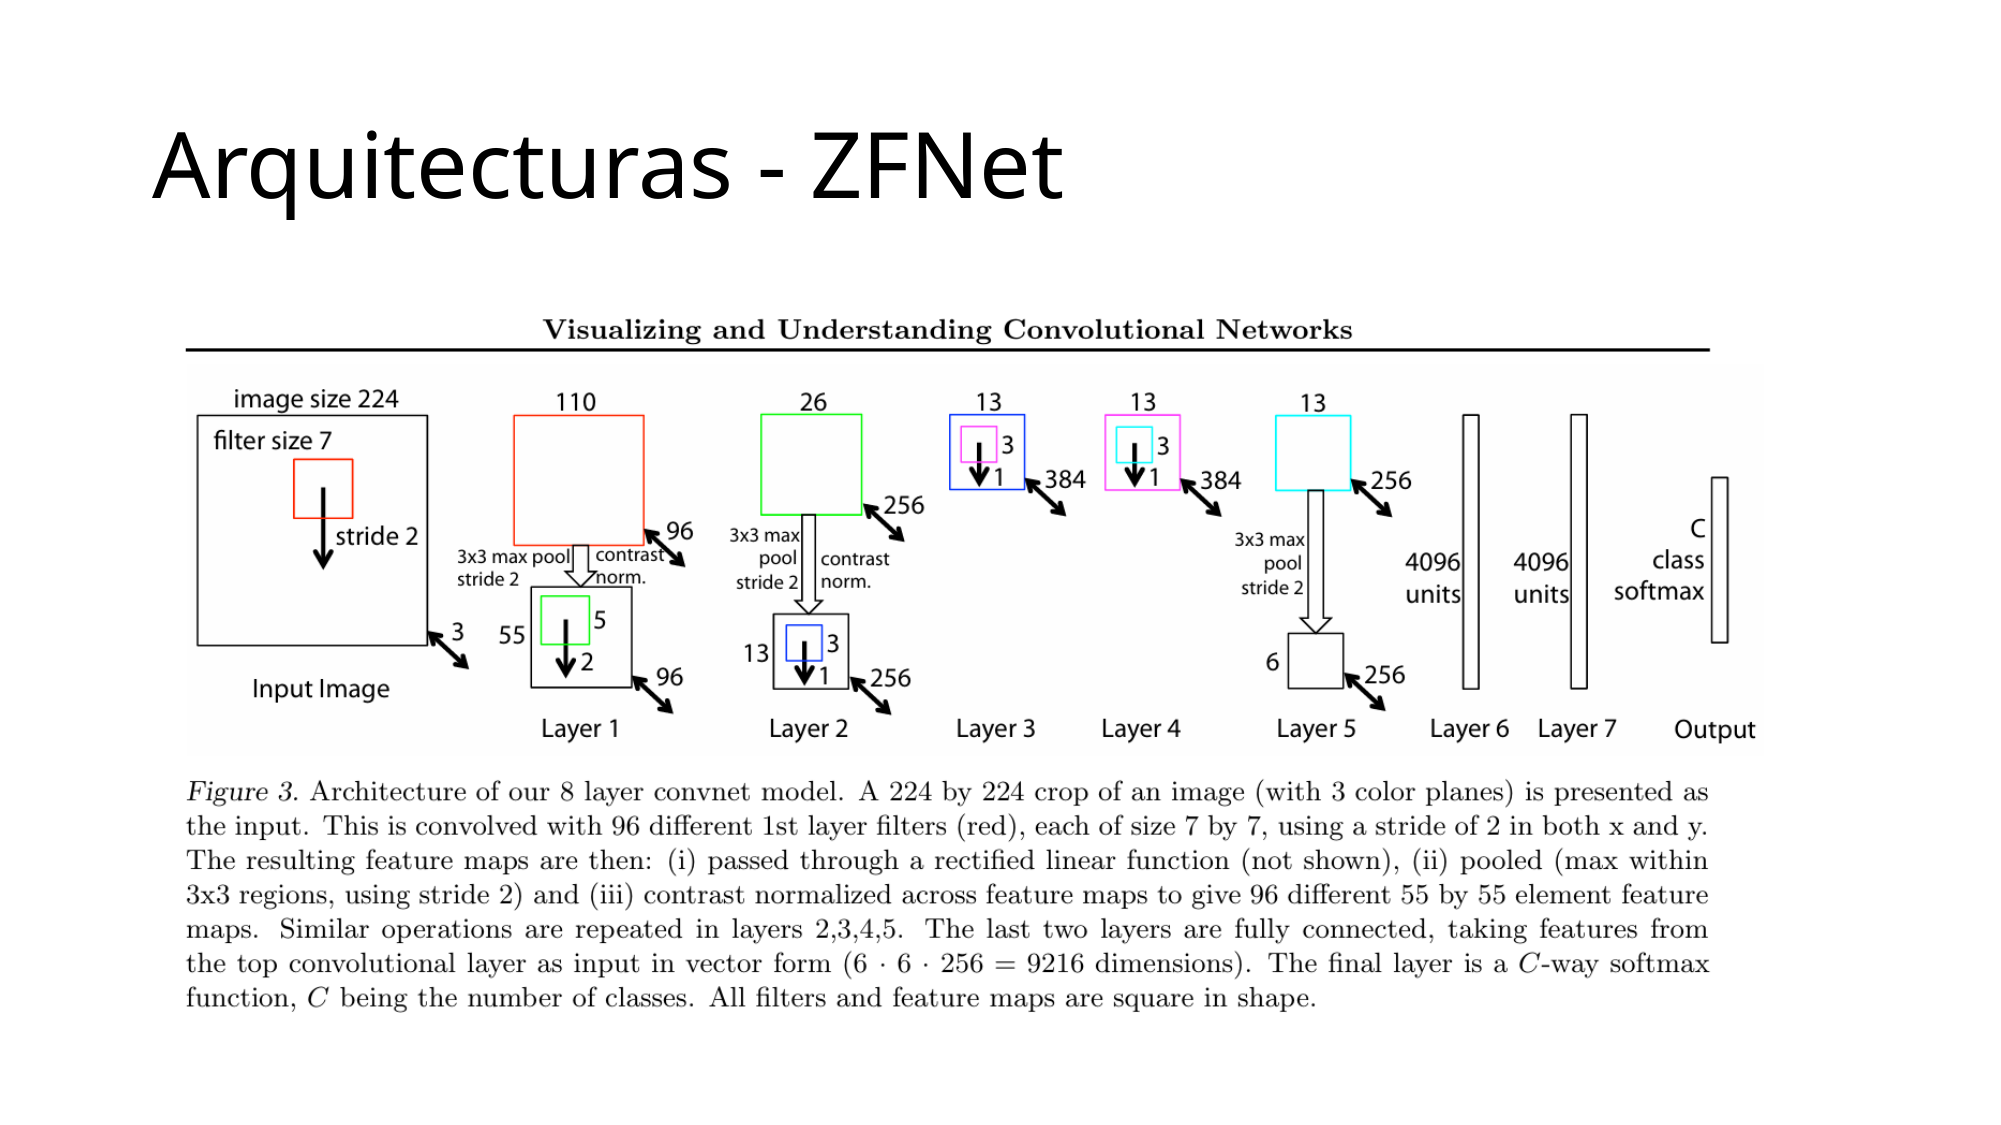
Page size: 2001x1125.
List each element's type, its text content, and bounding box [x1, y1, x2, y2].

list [143, 298, 1857, 1014]
title Arquitecturas - ZFNet [137, 59, 1863, 278]
